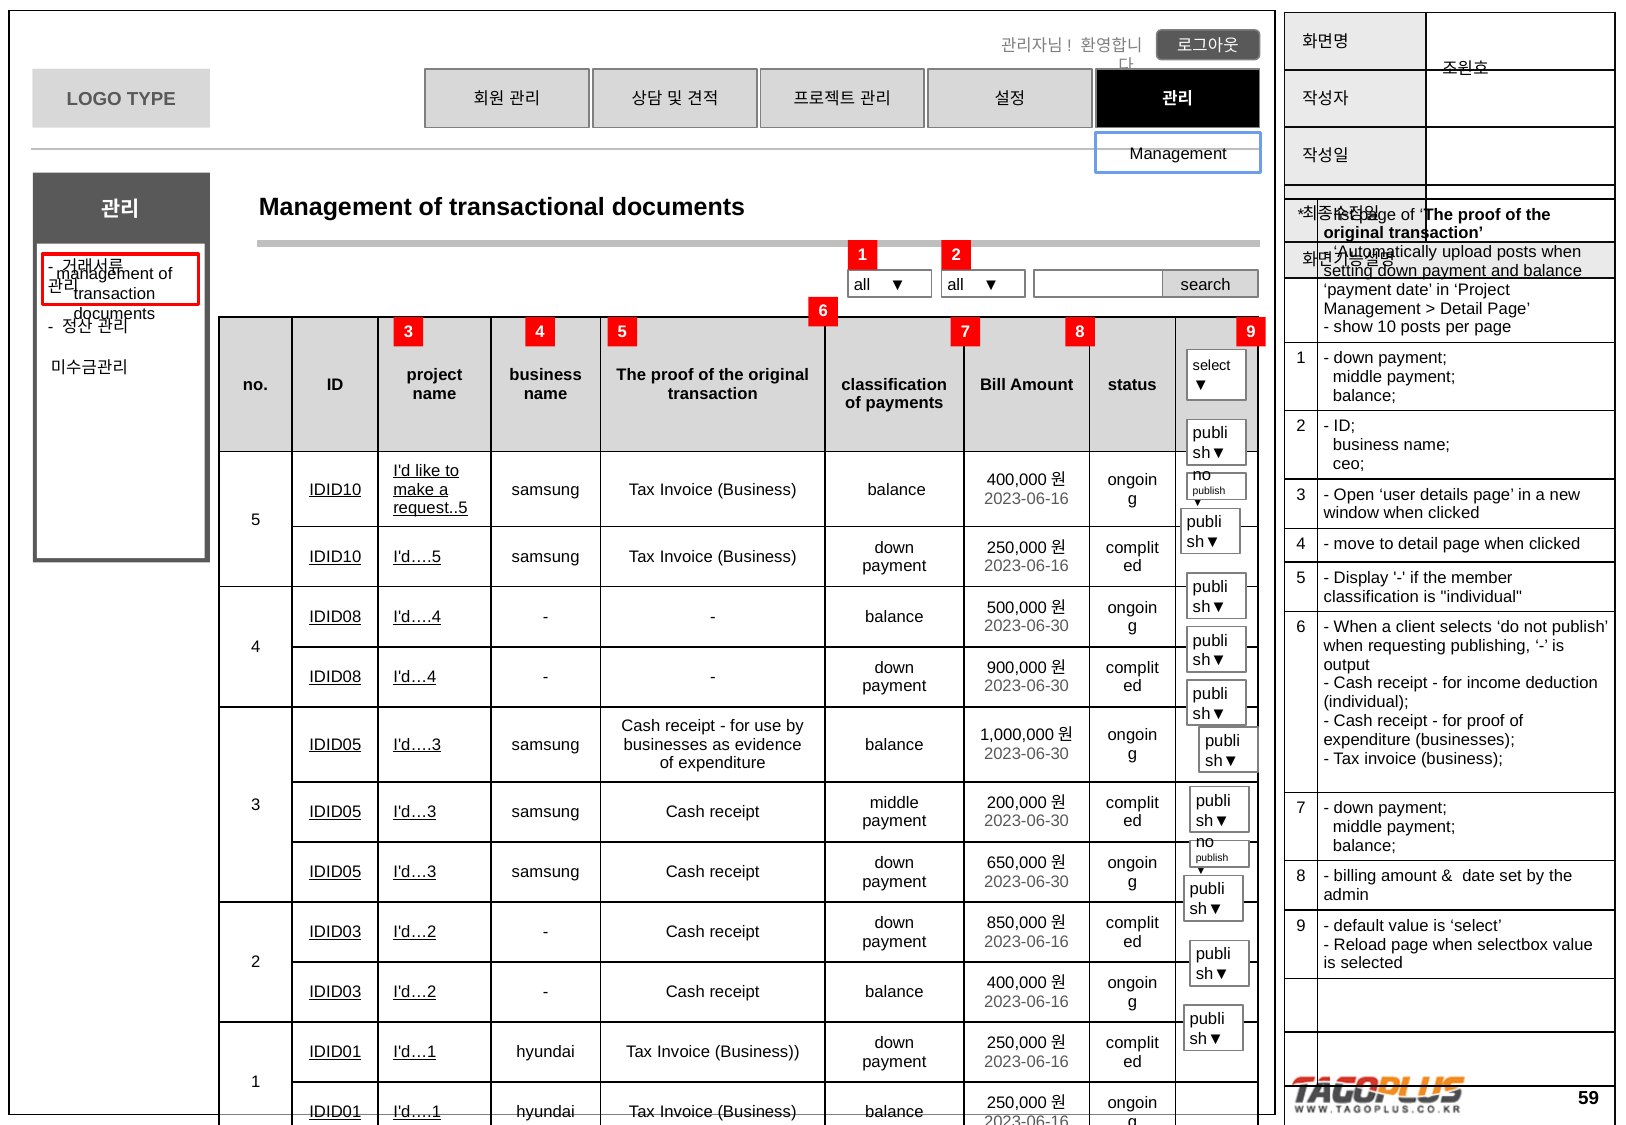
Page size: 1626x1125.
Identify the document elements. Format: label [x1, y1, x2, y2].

table_header [601, 318, 824, 451]
table_cell [826, 1023, 963, 1081]
table_cell [1318, 343, 1614, 410]
table_cell [293, 783, 377, 841]
table_header [965, 318, 1089, 451]
table_cell [826, 648, 963, 706]
text_box [1095, 132, 1261, 173]
text_box [1189, 940, 1249, 986]
picture [1290, 1087, 1467, 1117]
table_cell [1176, 587, 1257, 646]
table_cell [379, 648, 490, 706]
table_cell [379, 843, 490, 901]
table_cell [1246, 708, 1257, 726]
table_cell [1176, 1023, 1257, 1081]
table_header [492, 318, 600, 451]
text_box [1180, 508, 1240, 554]
table_cell [1176, 783, 1257, 841]
table_cell [293, 527, 377, 586]
table_cell [1285, 861, 1317, 909]
table_cell [492, 452, 600, 526]
table_cell [1176, 708, 1257, 781]
table_cell [1176, 903, 1257, 961]
text_box [941, 240, 1026, 297]
table_cell [379, 963, 490, 1021]
table_cell [826, 783, 963, 841]
text_box [1189, 786, 1249, 833]
table_cell [965, 648, 1089, 706]
table_cell [1285, 343, 1317, 410]
table_cell [601, 783, 824, 841]
table_cell [379, 708, 490, 781]
text_box [950, 317, 981, 347]
table_cell [293, 452, 377, 526]
table_cell [826, 903, 963, 961]
text_box [1186, 349, 1246, 400]
text_box [36, 247, 199, 338]
table_cell [1318, 563, 1614, 611]
table_cell [826, 843, 963, 901]
table_header [379, 318, 490, 451]
table_header [826, 318, 963, 451]
table_cell [965, 963, 1089, 1021]
table_cell [601, 1023, 824, 1081]
table_cell [1318, 979, 1614, 1031]
table_cell [1090, 1083, 1175, 1125]
table_cell [1176, 843, 1257, 901]
table_cell [601, 587, 824, 646]
table_cell [1285, 563, 1317, 611]
table_cell [1176, 1083, 1257, 1125]
table_cell [965, 452, 1089, 526]
table_cell [965, 587, 1089, 646]
table_header [1090, 318, 1175, 451]
text_box [1236, 317, 1266, 347]
table_cell [293, 708, 377, 781]
text_box [1183, 875, 1243, 921]
text_box [1186, 419, 1246, 465]
text_box [393, 317, 424, 347]
table_cell [1318, 911, 1614, 978]
table_cell [965, 1023, 1089, 1081]
table_cell [826, 587, 963, 646]
table_cell [1285, 411, 1317, 478]
text_box [1033, 270, 1259, 297]
table_cell [1285, 1033, 1317, 1085]
table_cell [1318, 793, 1614, 860]
table_cell [601, 1083, 824, 1125]
text_box [808, 296, 838, 327]
table_cell [1090, 587, 1175, 646]
table_cell [1285, 612, 1317, 792]
table_cell [601, 843, 824, 901]
table_cell [379, 527, 490, 586]
text_box [607, 317, 638, 347]
table_cell [220, 452, 291, 586]
table_cell [379, 903, 490, 961]
table_cell [220, 1023, 291, 1125]
text_box [1186, 679, 1259, 773]
table_cell [1176, 527, 1257, 586]
table_cell [379, 587, 490, 646]
table_cell [1285, 793, 1317, 860]
table_cell [965, 903, 1089, 961]
table_cell [492, 708, 600, 781]
table_cell [492, 963, 600, 1021]
table_cell [1090, 843, 1175, 901]
table_cell [1318, 612, 1614, 792]
table_cell [826, 963, 963, 1021]
table_cell [492, 587, 600, 646]
table_header [293, 318, 377, 451]
table_header [1318, 200, 1614, 342]
table_cell [1176, 648, 1257, 706]
table_cell [826, 527, 963, 586]
table_cell [1090, 527, 1175, 586]
table_cell [965, 783, 1089, 841]
table_cell [826, 452, 963, 526]
table_cell [1318, 411, 1614, 478]
table_cell [826, 1083, 963, 1125]
text_box [35, 346, 232, 387]
table_cell [1090, 1023, 1175, 1081]
table_cell [1090, 452, 1175, 526]
table_cell [293, 1083, 377, 1125]
table_cell [601, 452, 824, 526]
text_box [847, 240, 932, 297]
table_cell [293, 903, 377, 961]
table_cell [293, 963, 377, 1021]
table_cell [492, 1083, 600, 1125]
table_cell [492, 648, 600, 706]
table_cell [379, 783, 490, 841]
table_cell [293, 648, 377, 706]
table_header [220, 318, 291, 451]
table_cell [601, 527, 824, 586]
text_box [243, 183, 848, 229]
table_cell [293, 843, 377, 901]
table_cell [1090, 648, 1175, 706]
table_cell [293, 1023, 377, 1081]
table_cell [826, 708, 963, 781]
table_cell [601, 963, 824, 1021]
table_cell [492, 1023, 600, 1081]
table_cell [601, 648, 824, 706]
table_cell [965, 527, 1089, 586]
table_cell [492, 843, 600, 901]
table_header [1176, 318, 1257, 451]
text_box [1186, 626, 1246, 672]
table_cell [1285, 979, 1317, 1031]
table_cell [1090, 903, 1175, 961]
table_cell [1090, 708, 1175, 781]
table_cell [965, 843, 1089, 901]
table_cell [1090, 783, 1175, 841]
table_cell [379, 1023, 490, 1081]
table_cell [1176, 452, 1257, 526]
table_cell [1285, 911, 1317, 978]
table_cell [492, 527, 600, 586]
table_cell [1318, 1033, 1614, 1085]
table_cell [1285, 480, 1317, 528]
text_box [1189, 840, 1249, 867]
text_box [1065, 317, 1095, 347]
text_box [1186, 573, 1246, 619]
table_cell [1318, 529, 1614, 561]
table_cell [220, 708, 291, 901]
table_cell [379, 452, 490, 526]
text_box [1186, 473, 1246, 500]
table_cell [1090, 963, 1175, 1021]
table_cell [601, 903, 824, 961]
table_cell [601, 708, 824, 781]
table_cell [492, 903, 600, 961]
table_cell [965, 708, 1089, 781]
table_cell [1285, 529, 1317, 561]
table_cell [379, 1083, 490, 1125]
table_cell [492, 783, 600, 841]
table_header [1285, 200, 1317, 342]
table_cell [1318, 480, 1614, 528]
table_cell [965, 1083, 1089, 1125]
text_box [1183, 1005, 1243, 1051]
table_cell [1318, 861, 1614, 909]
table_cell [1176, 963, 1257, 1021]
table_cell [293, 587, 377, 646]
table_cell [220, 903, 291, 1021]
text_box [525, 317, 555, 347]
table_cell [220, 587, 291, 706]
